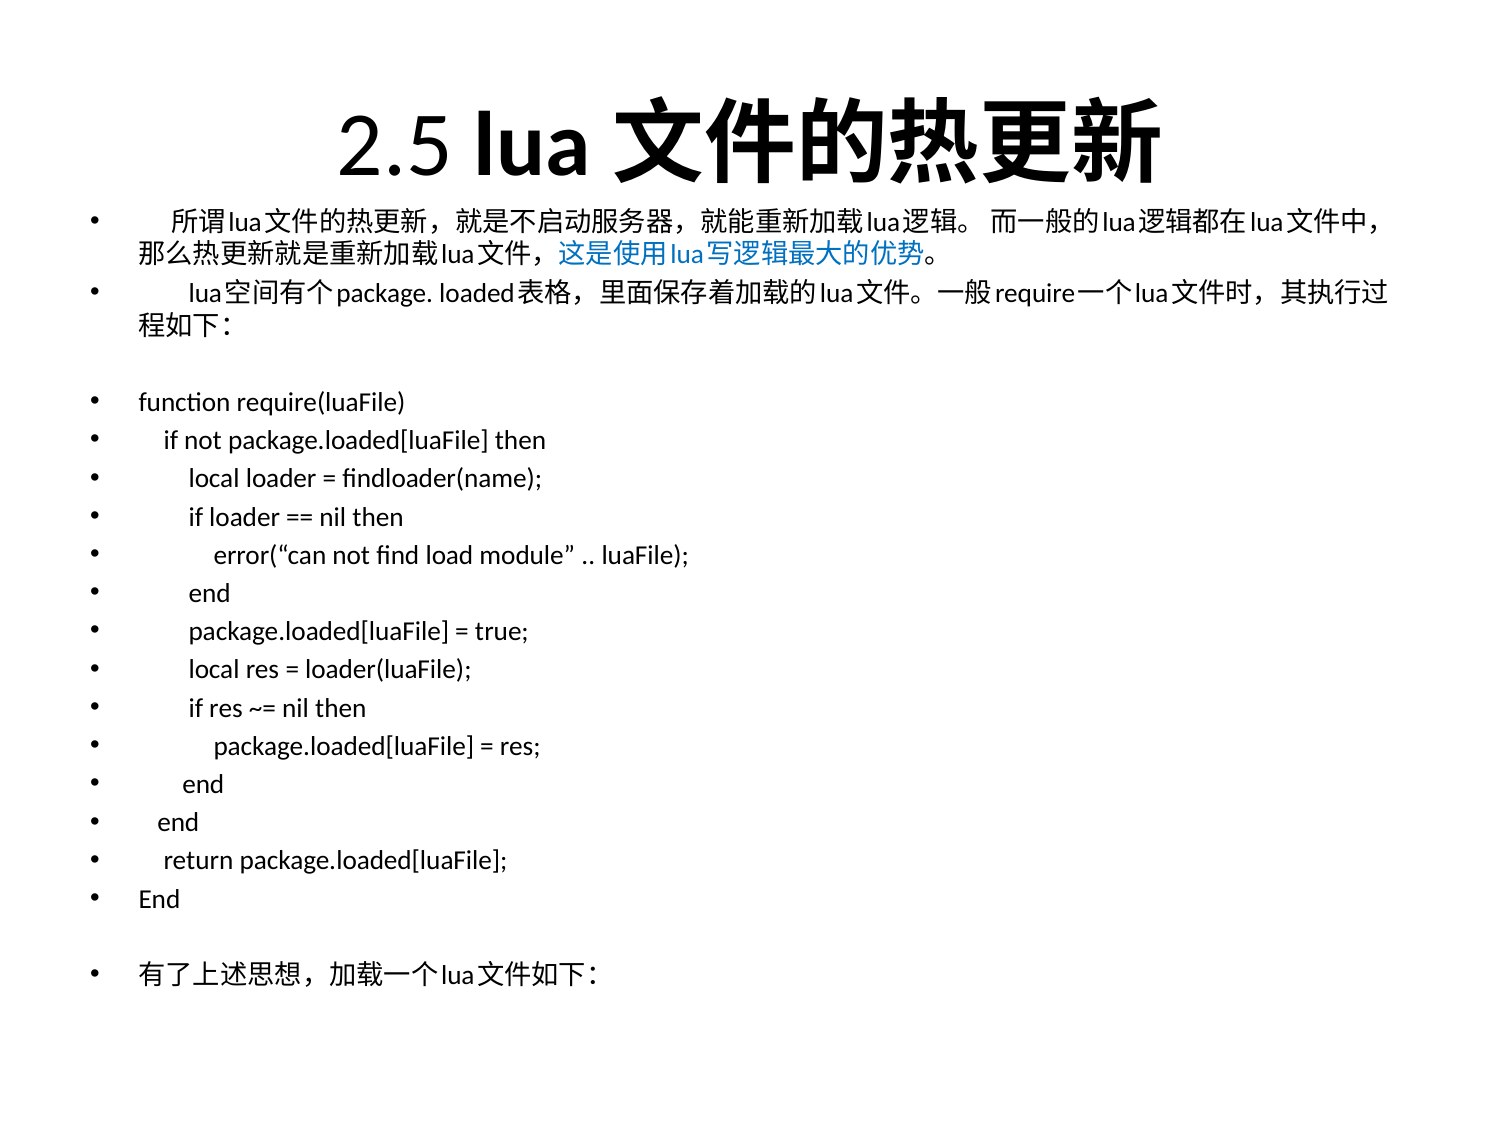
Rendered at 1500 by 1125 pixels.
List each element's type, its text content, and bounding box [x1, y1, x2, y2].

title 2.5 lua文件的热更新 [75, 45, 1425, 196]
list 所谓lua文件的热更新，就是不启动服务器，就能重新加载lua逻辑。 而一般的lua逻辑都在lua文件中，那么热更新就是重新加载lua文件，这是使用lua写逻辑最大的优势。 lua空间有个package. loaded表格，里面保存着加载的lua文件。一般require一个lua文件时，其执行过程如下： function require(luaFile) if not package.loaded[luaFile] then local loader = findloader(name); if loader == nil then error(“can not find load module” .. luaFile); end package.loaded[luaFile] = true; local res = loader(luaFile); if res ~= nil then package.loaded[luaFile] = res; end end return package.loaded[luaFile]; End 有了上述思想，加载一个lua文件如下： [75, 196, 1425, 1005]
